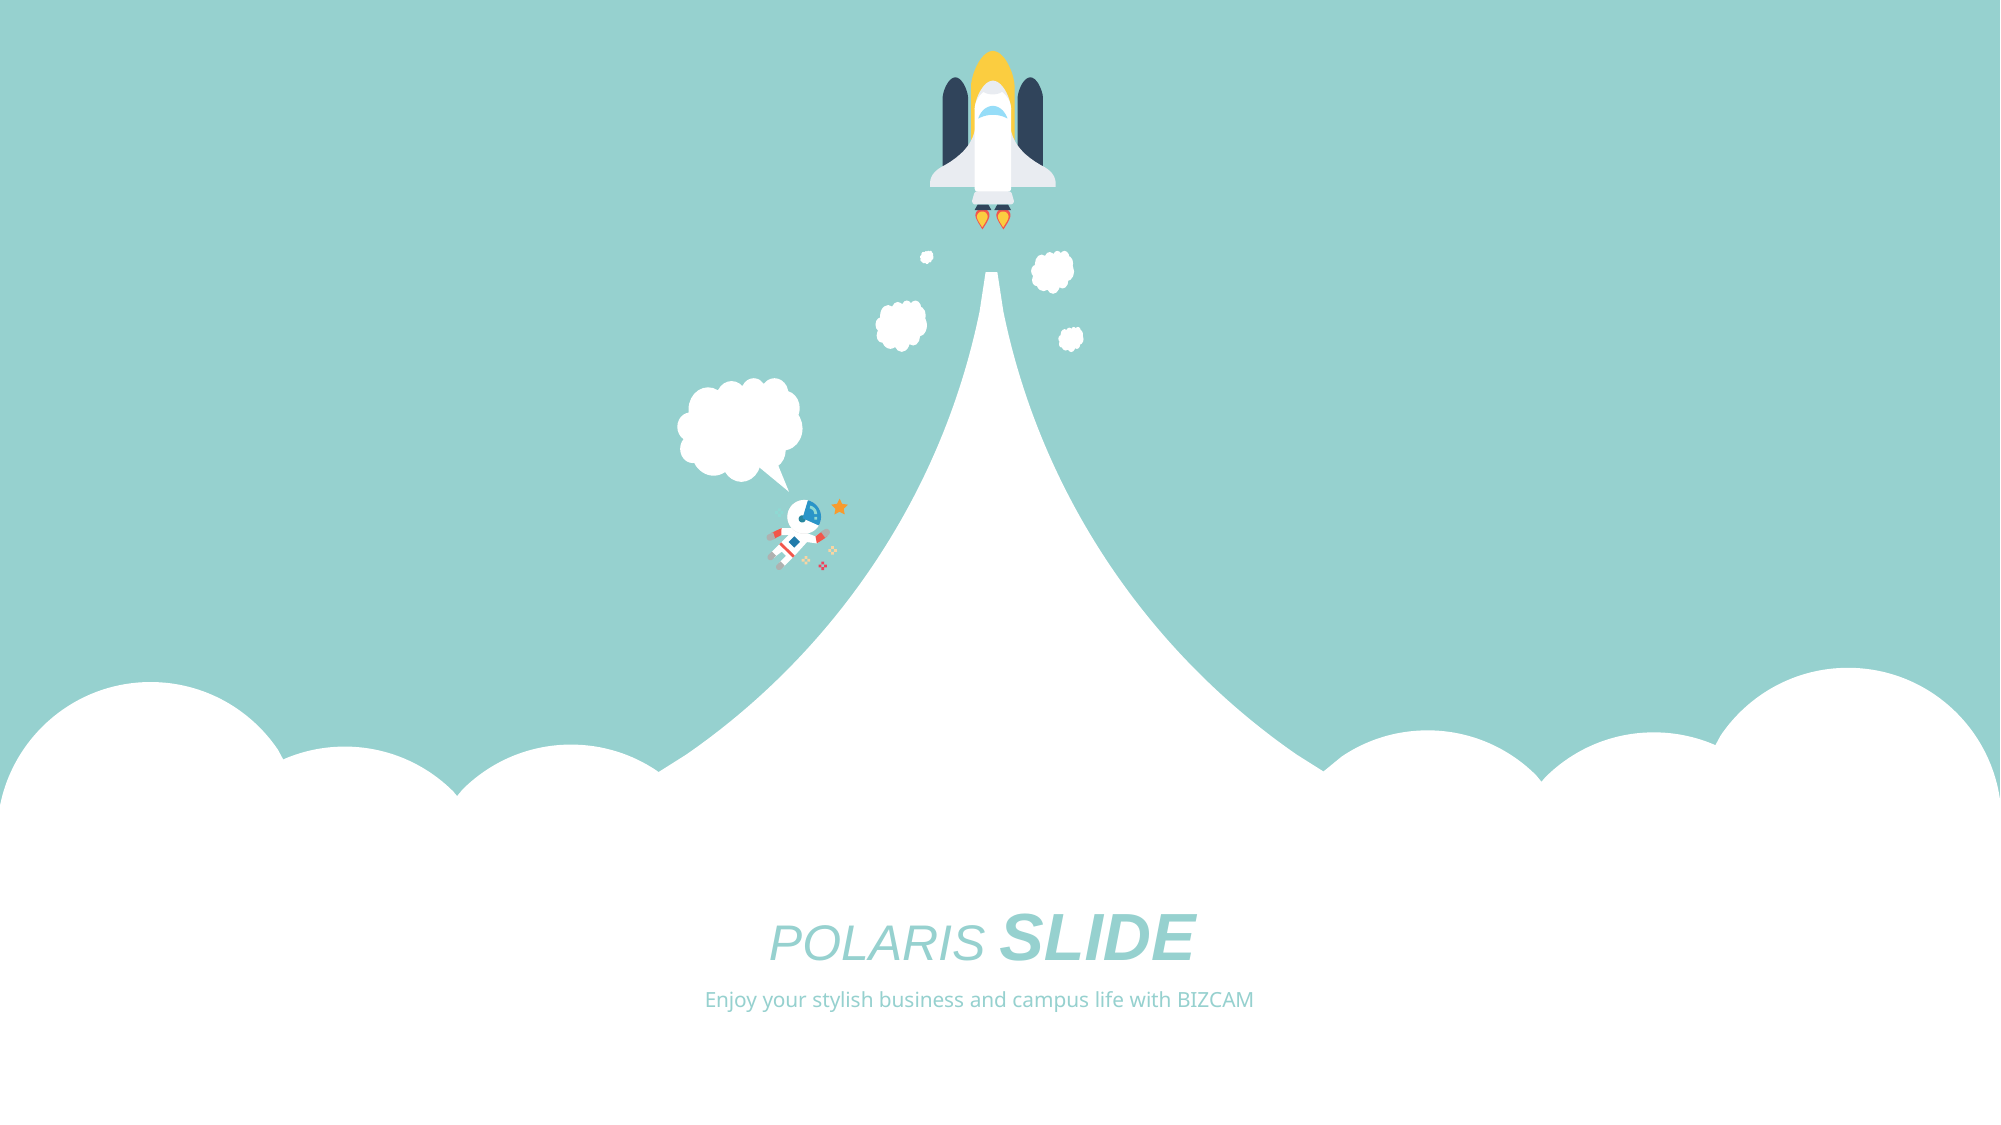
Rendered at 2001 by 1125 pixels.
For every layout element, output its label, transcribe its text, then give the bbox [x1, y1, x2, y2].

text_box [1030, 249, 1076, 295]
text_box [766, 498, 848, 571]
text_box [677, 377, 803, 497]
text_box POLARIS SLIDE Enjoy your stylish business and campus life with BIZCAM [499, 846, 1465, 1019]
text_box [930, 50, 1056, 230]
text_box [0, 270, 2000, 1125]
text_box [919, 249, 935, 266]
text_box [874, 299, 928, 354]
text_box [1057, 325, 1085, 354]
